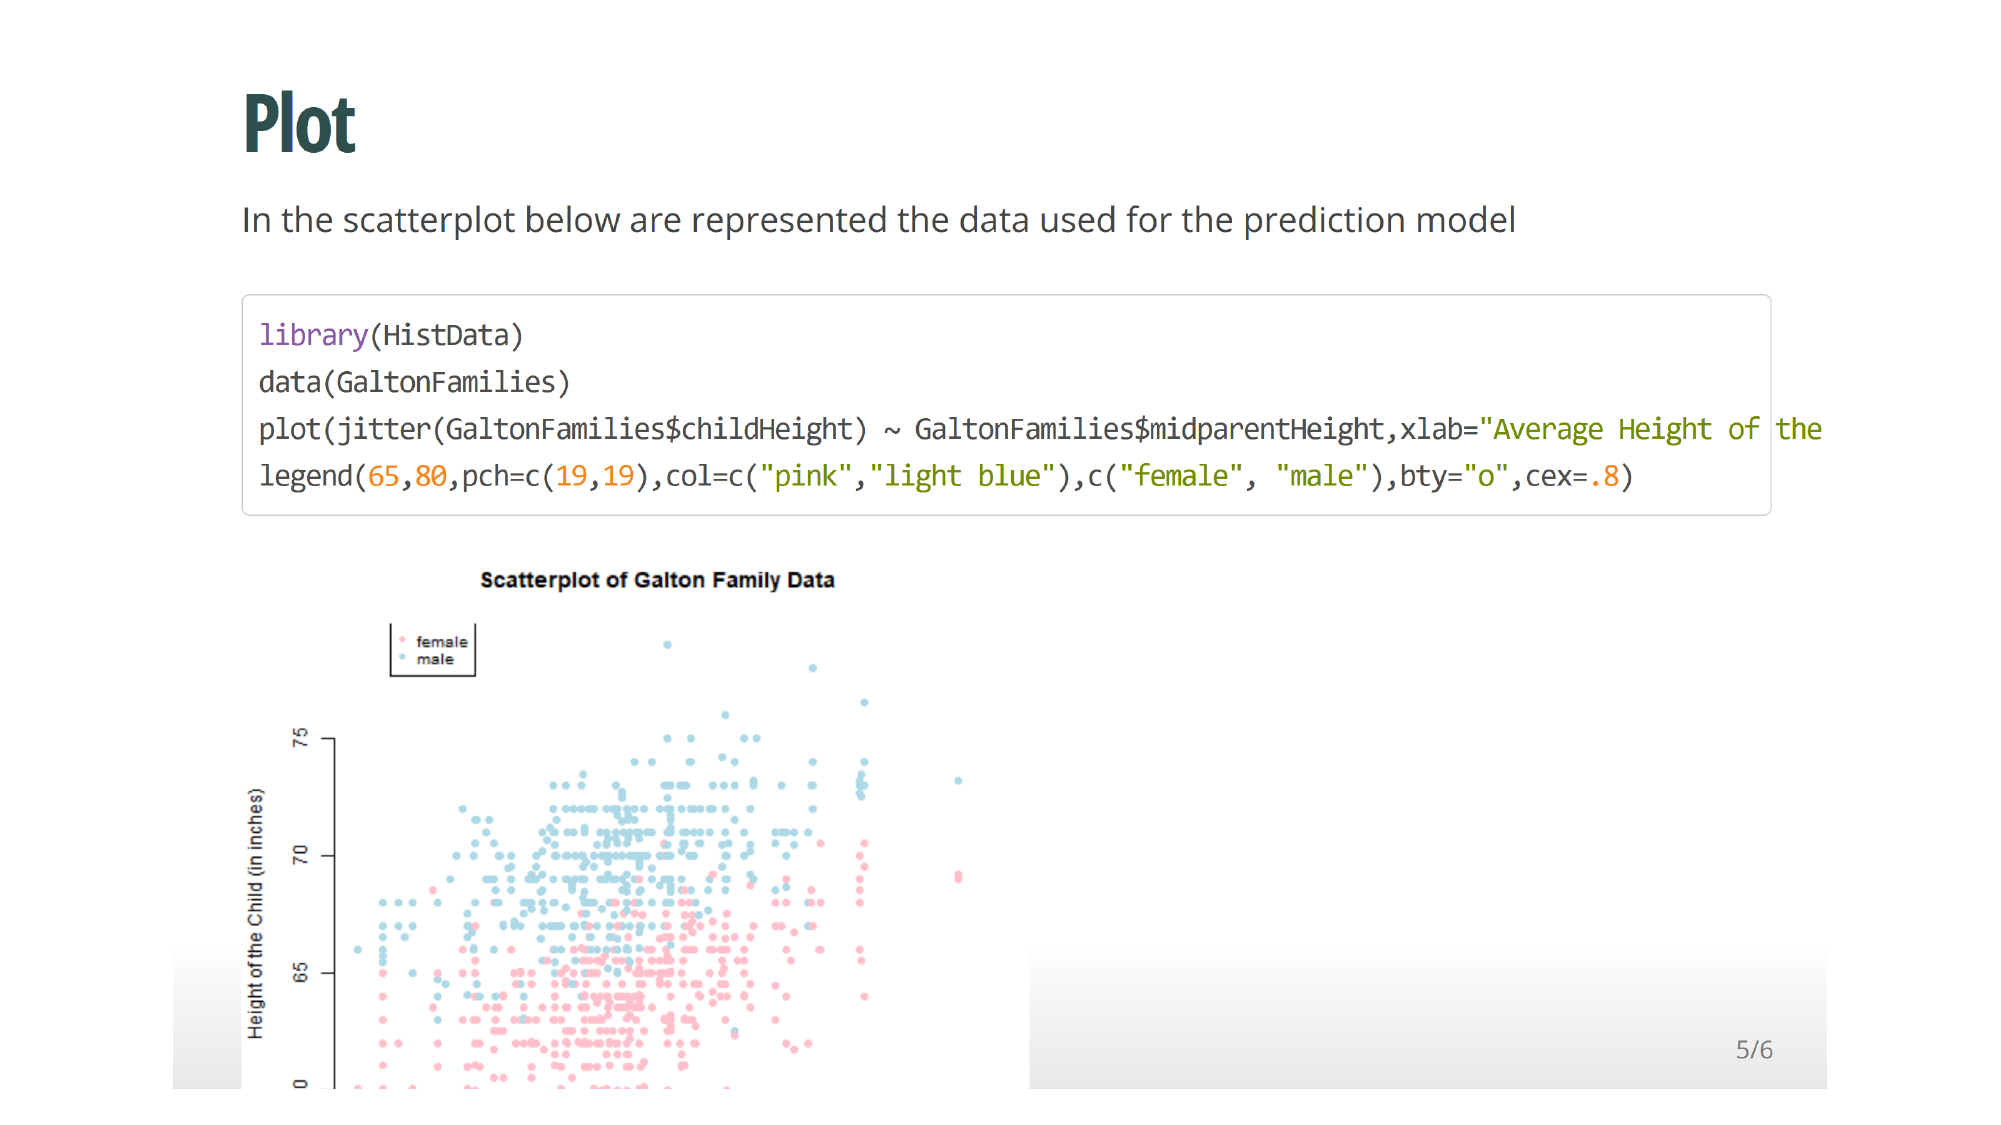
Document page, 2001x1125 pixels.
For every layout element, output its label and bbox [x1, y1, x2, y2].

picture [173, 35, 1827, 1090]
